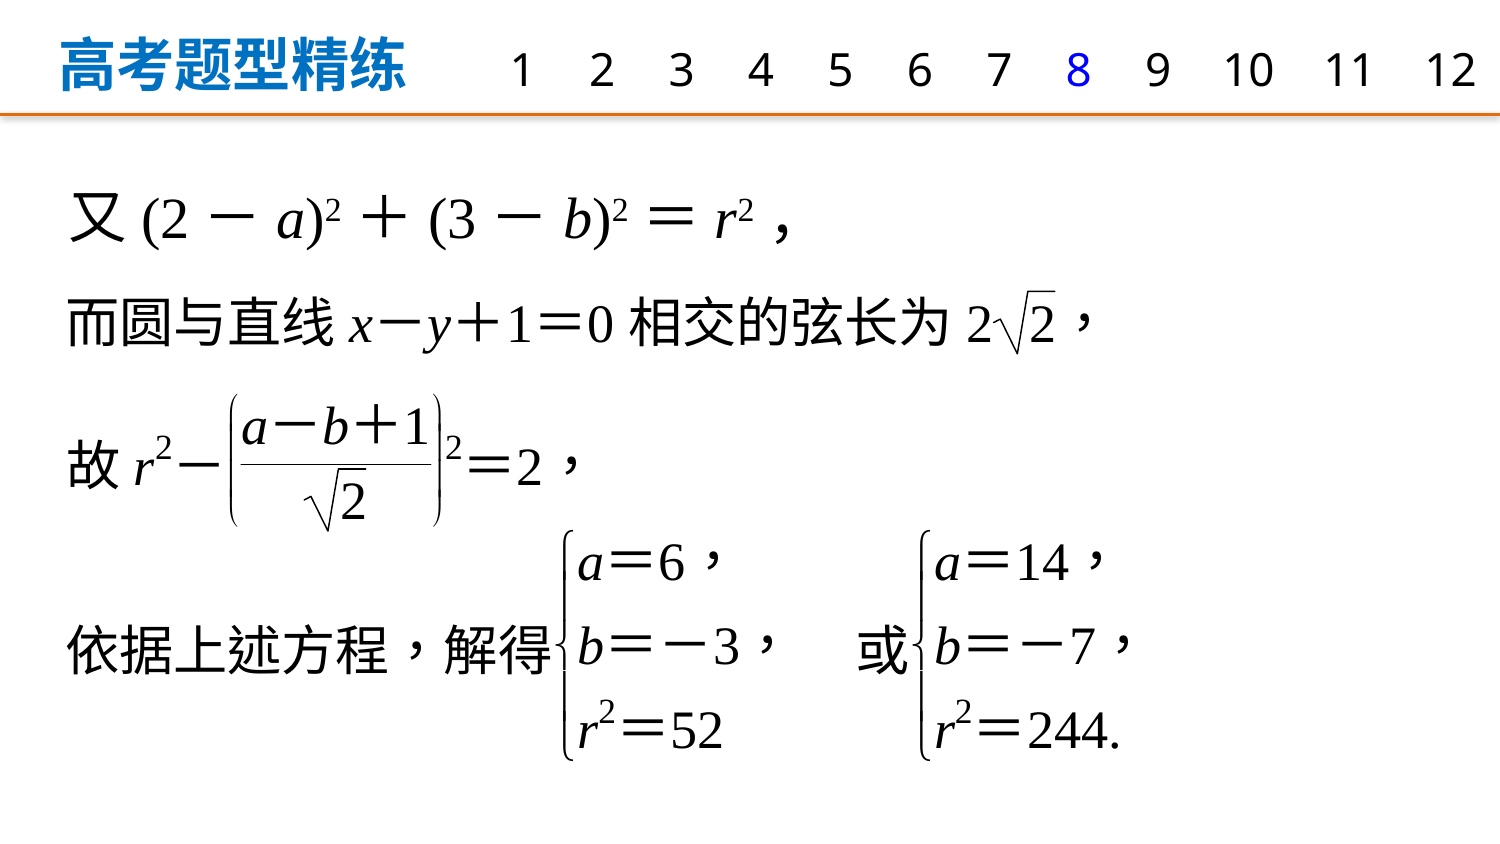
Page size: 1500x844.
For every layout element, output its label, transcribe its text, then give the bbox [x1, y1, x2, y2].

text_box 2 [567, 36, 637, 106]
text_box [64, 511, 1362, 844]
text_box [64, 275, 1269, 390]
text_box 高考题型精练 [43, 20, 423, 105]
text_box 4 [726, 36, 796, 106]
text_box 11 [1304, 39, 1396, 104]
text_box 5 [805, 36, 876, 106]
text_box 10 [1202, 39, 1295, 104]
text_box 9 [1123, 36, 1193, 106]
text_box 又(2－a)2＋(3－b)2＝r2， [54, 138, 1057, 259]
text_box 7 [964, 36, 1035, 106]
text_box 12 [1405, 39, 1497, 104]
text_box 6 [885, 36, 955, 106]
text_box 1 [488, 36, 558, 106]
text_box 8 [1044, 36, 1114, 106]
text_box 3 [646, 36, 717, 106]
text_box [65, 388, 1107, 509]
